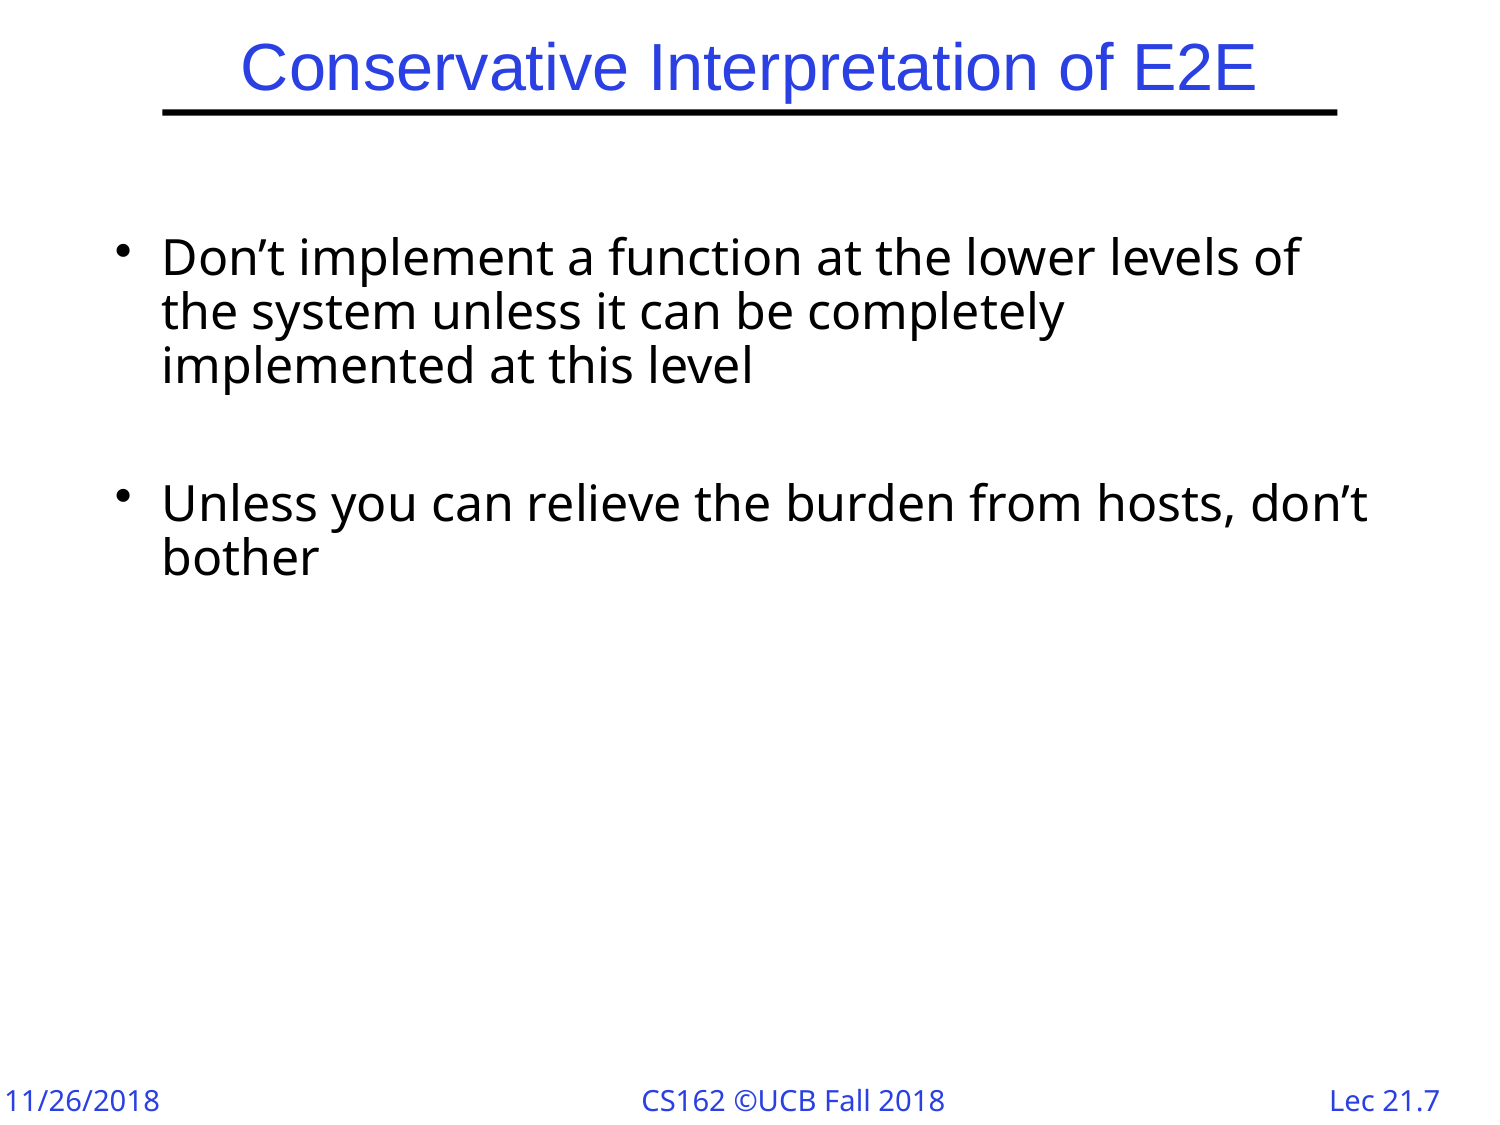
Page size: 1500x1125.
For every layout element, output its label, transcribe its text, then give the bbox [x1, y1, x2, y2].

list Don’t implement a function at the lower levels of the system unless it can be completely implemented at this level Unless you can relieve the burden from hosts, don’t bother [99, 149, 1400, 988]
title Conservative Interpretation of E2E [162, 24, 1338, 113]
